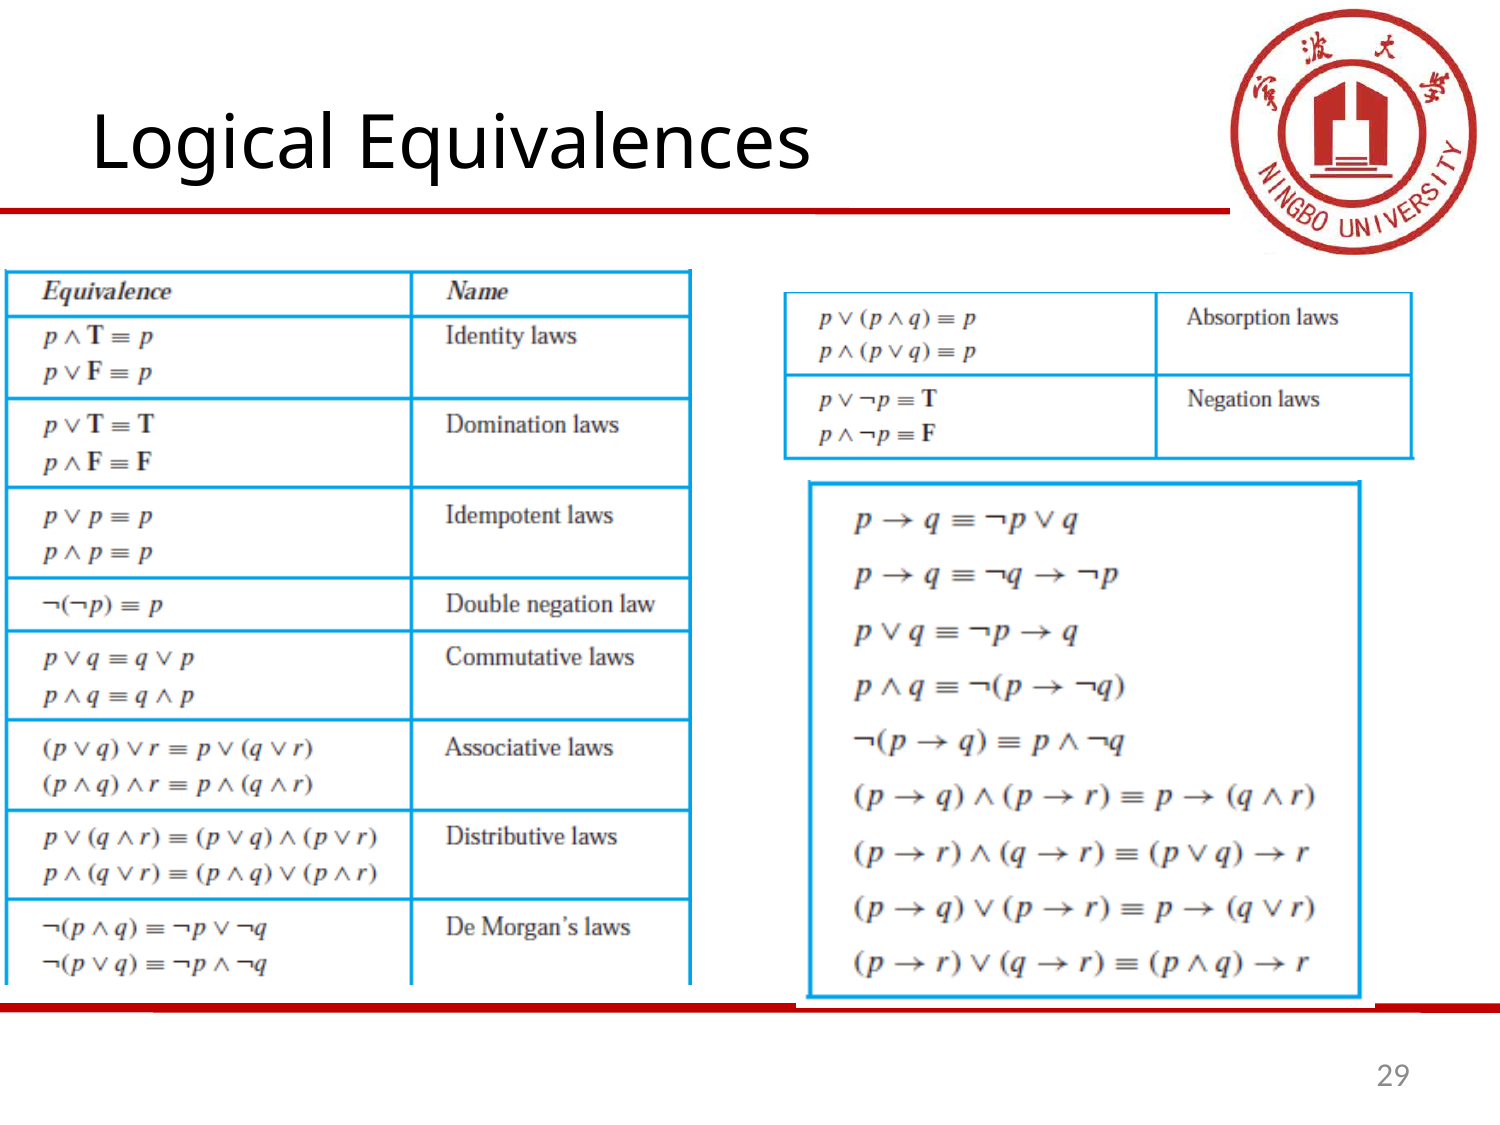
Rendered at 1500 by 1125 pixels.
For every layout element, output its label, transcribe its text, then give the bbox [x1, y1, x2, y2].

title Logical Equivalences [75, 45, 1425, 233]
picture [413, 722, 688, 808]
picture [413, 489, 688, 576]
picture [413, 812, 688, 897]
picture [8, 722, 409, 808]
picture [413, 633, 688, 718]
picture [787, 377, 1154, 457]
picture [8, 400, 409, 485]
picture [413, 901, 688, 985]
picture [413, 318, 688, 397]
picture [8, 489, 409, 576]
picture [787, 294, 1154, 373]
picture [8, 580, 409, 629]
picture [0, 269, 4, 985]
picture [796, 480, 1376, 1008]
picture [1230, 8, 1477, 255]
picture [812, 486, 1357, 995]
picture [413, 400, 688, 485]
picture [8, 812, 409, 897]
picture [1158, 377, 1409, 457]
picture [8, 901, 409, 985]
slide_number 29 [1074, 1042, 1425, 1103]
picture [8, 633, 409, 718]
picture [8, 318, 409, 397]
picture [8, 274, 409, 315]
picture [413, 580, 688, 629]
picture [413, 274, 688, 315]
picture [1158, 294, 1409, 373]
picture [773, 292, 1421, 465]
